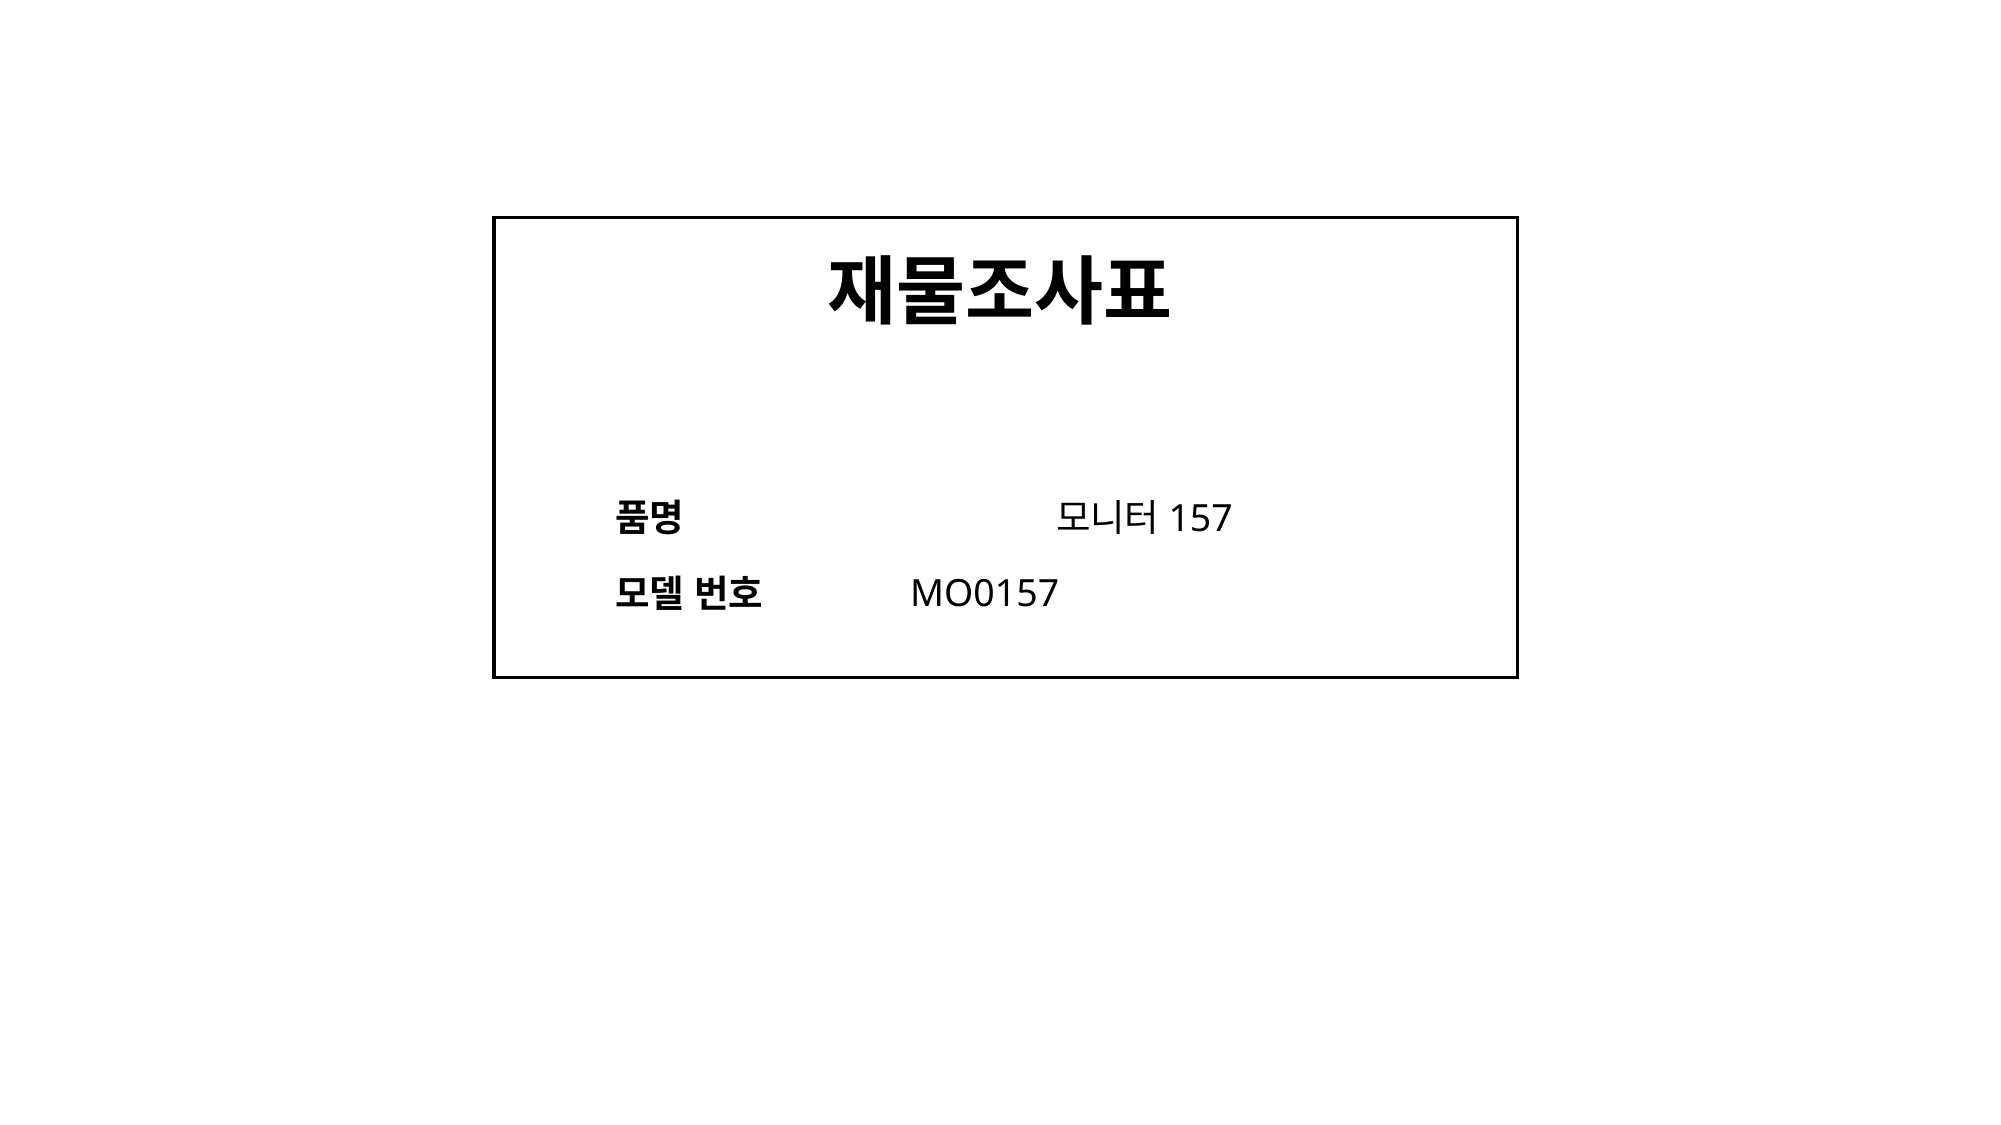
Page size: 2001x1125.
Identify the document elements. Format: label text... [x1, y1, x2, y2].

text_box 모니터157 [1041, 486, 1249, 547]
text_box [492, 216, 1519, 679]
text_box 품명 [600, 486, 820, 547]
text_box MO0157 [895, 561, 1394, 622]
text_box 모델 번호 [600, 562, 820, 623]
text_box 재물조사표 [812, 235, 1188, 341]
